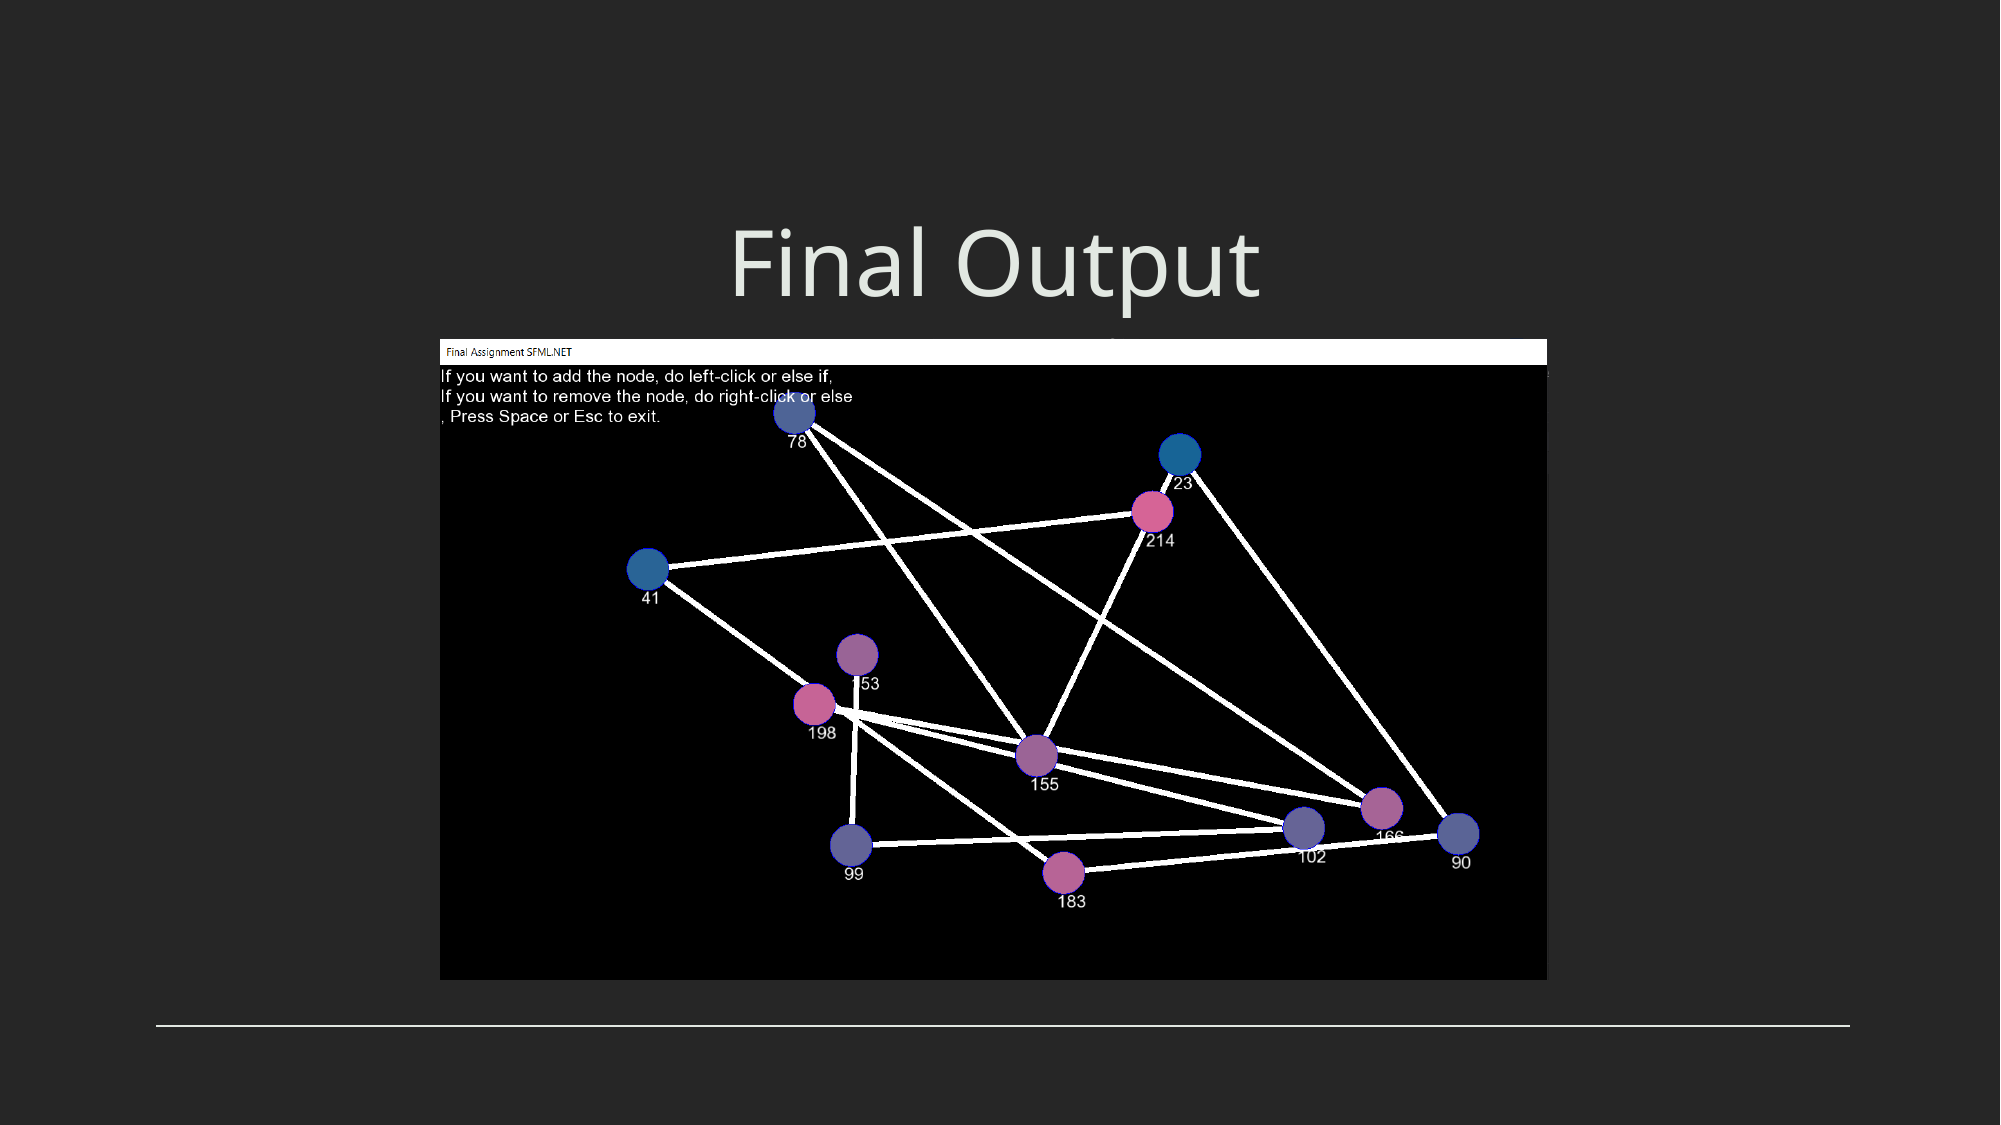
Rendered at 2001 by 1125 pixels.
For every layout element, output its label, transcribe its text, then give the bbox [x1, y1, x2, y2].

title Final Output [139, 143, 1850, 322]
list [440, 338, 1549, 980]
